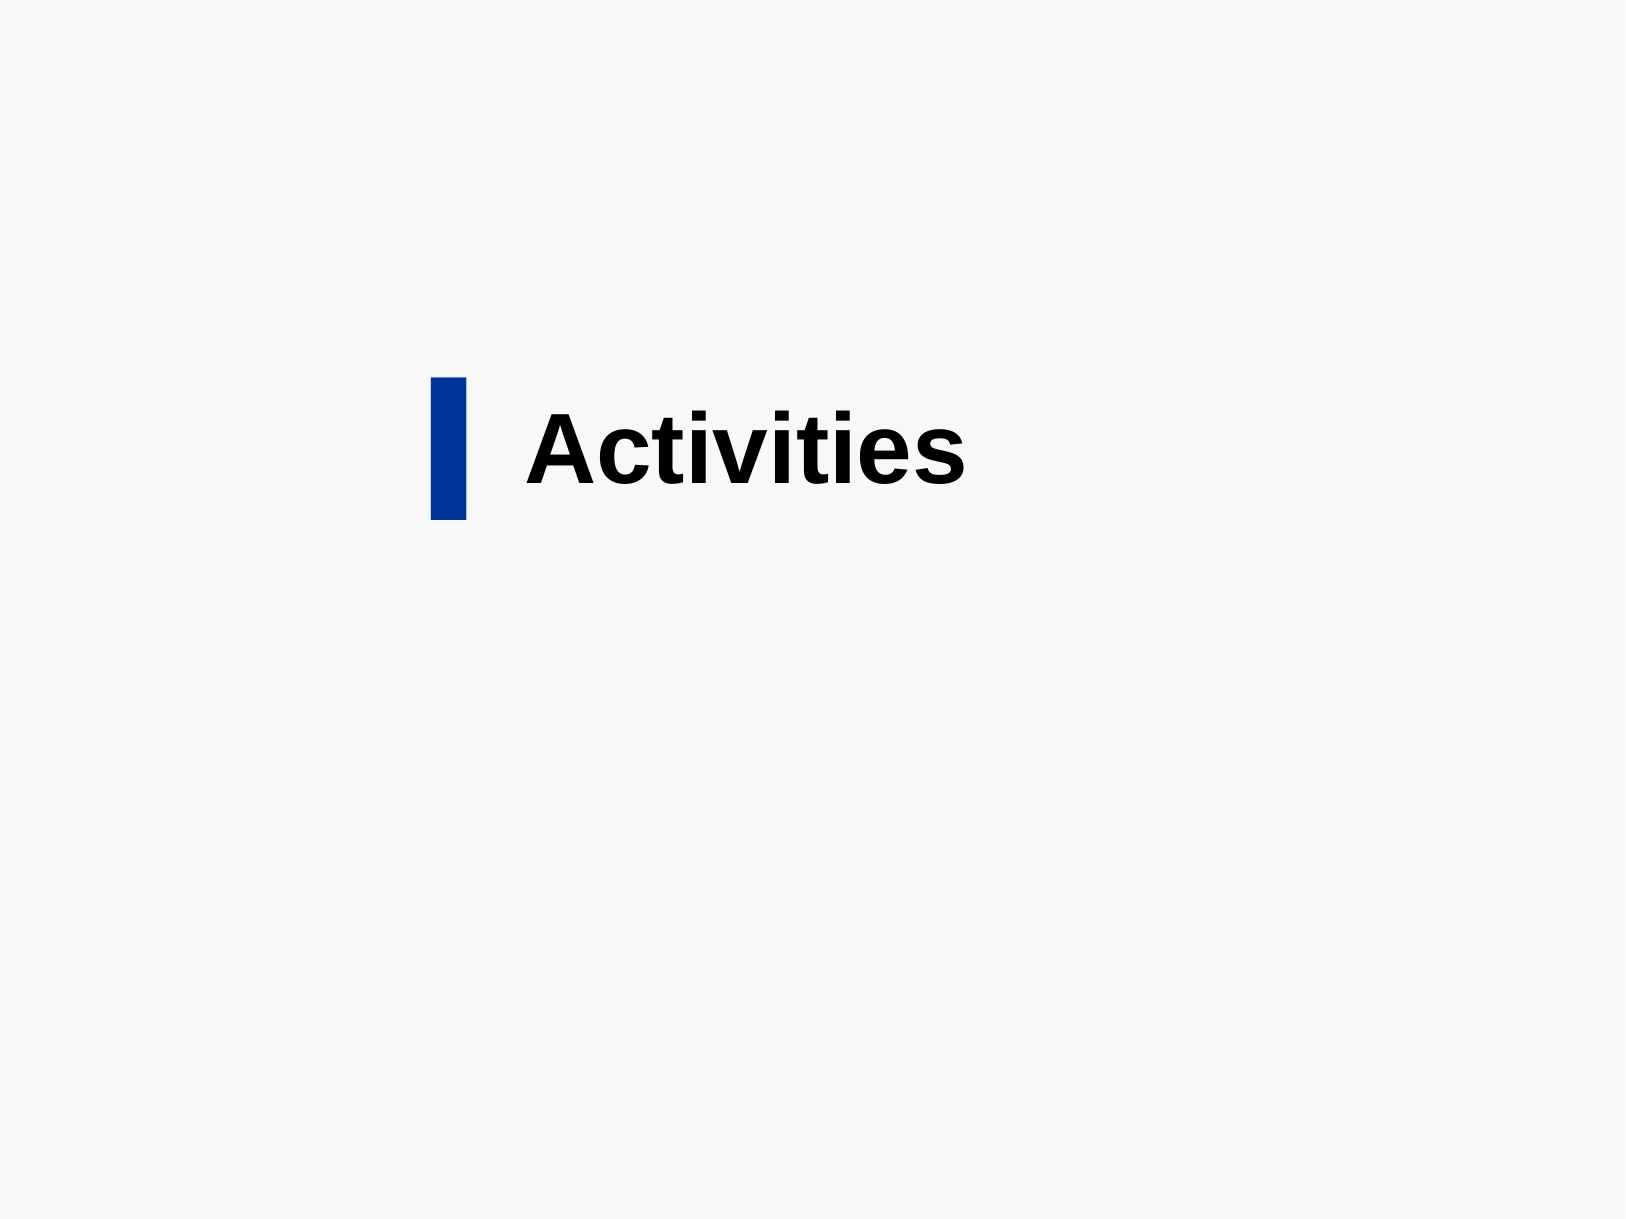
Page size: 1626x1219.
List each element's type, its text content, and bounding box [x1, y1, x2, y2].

title Activities [466, 382, 1153, 505]
